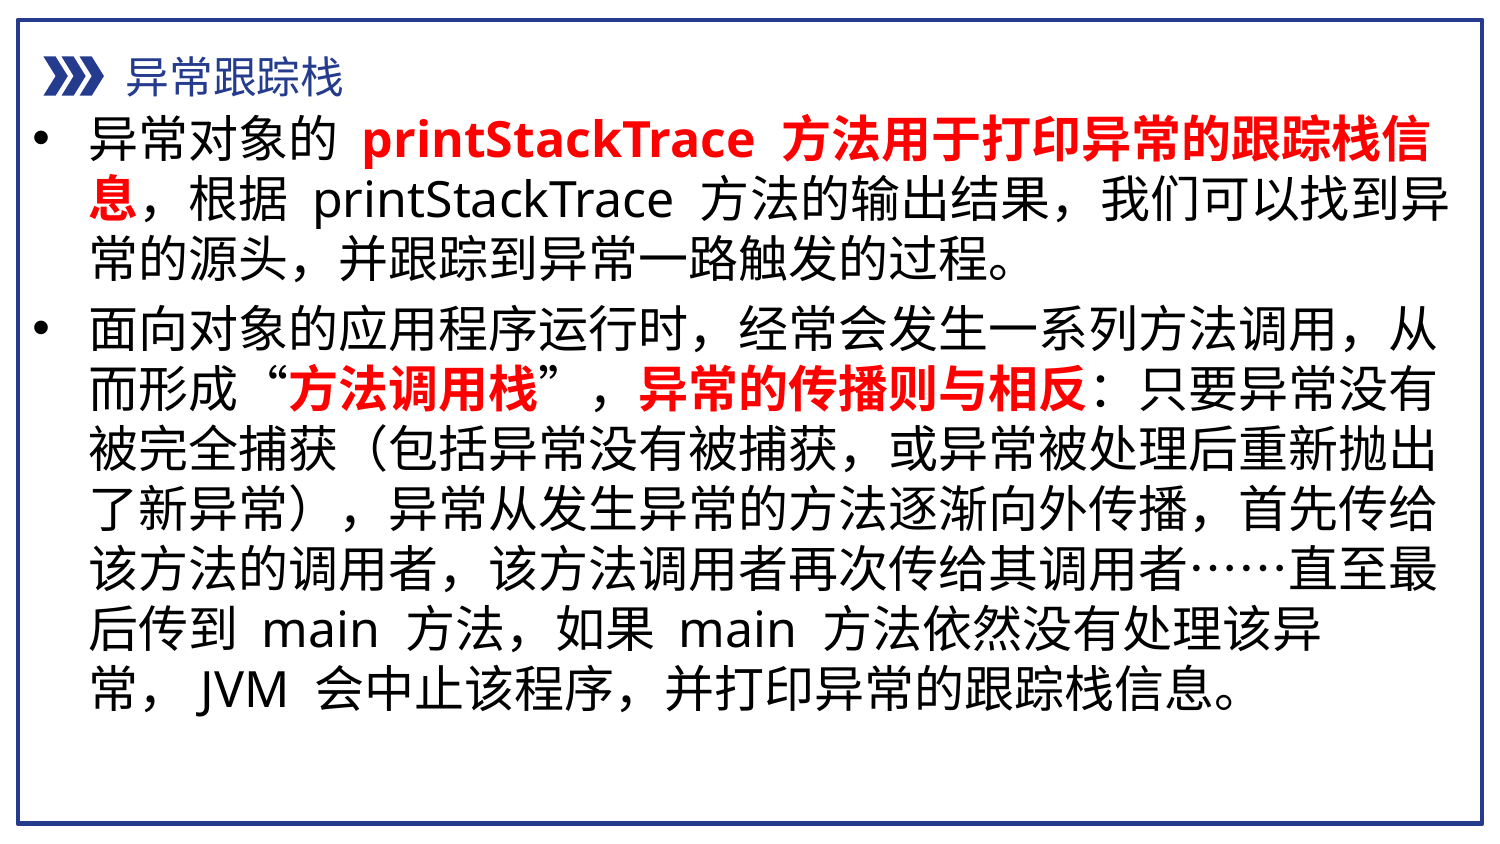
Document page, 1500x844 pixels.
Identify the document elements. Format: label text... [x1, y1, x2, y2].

text_box [16, 18, 1484, 826]
text_box 异常对象的 printStackTrace 方法用于打印异常的跟踪栈信息，根据 printStackTrace 方法的输出结果，我们可以找到异常的源头，并跟踪到异常一路触发的过程。 面向对象的应用程序运行时，经常会发生一系列方法调用，从而形成“方法调用栈”，异常的传播则与相反：只要异常没有被完全捕获（包括异常没有被捕获，或异常被处理后重新抛出了新异常），异常从发生异常的方法逐渐向外传播，首先传给该方法的调用者，该方法调用者再次传给其调用者……直至最后传到 main 方法，如果 main 方法依然没有处理该异常，JVM 会中止该程序，并打印异常的跟踪栈信息。 [17, 100, 1483, 824]
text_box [43, 41, 362, 111]
